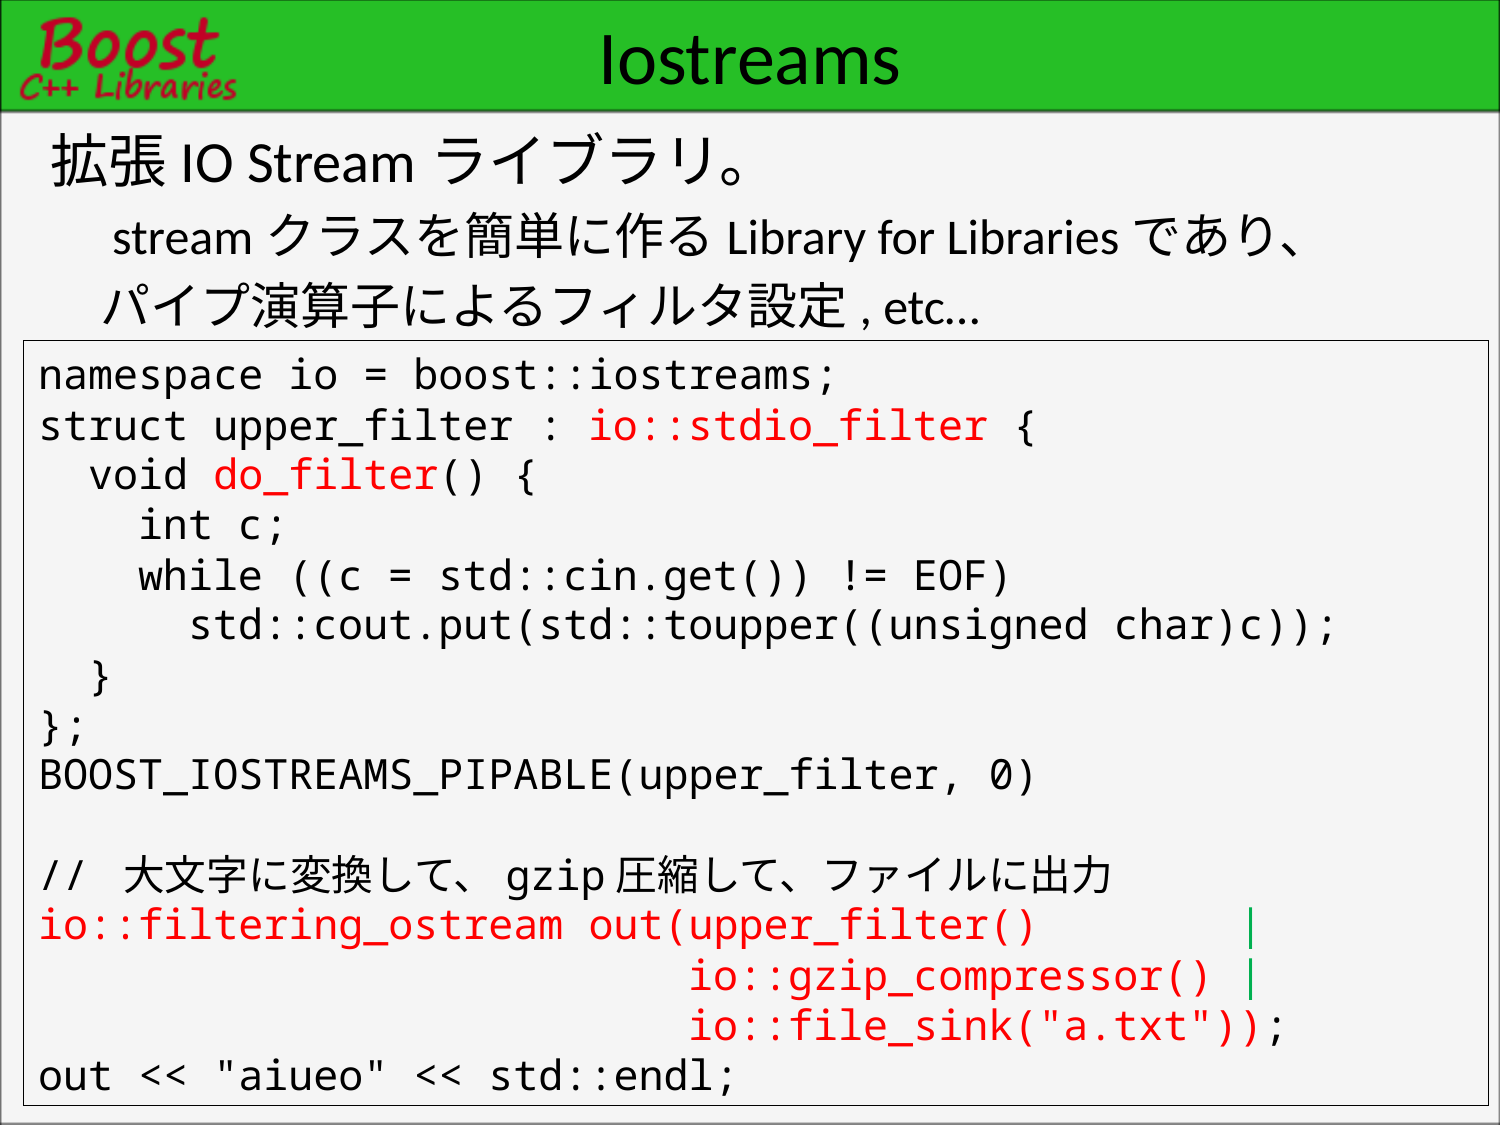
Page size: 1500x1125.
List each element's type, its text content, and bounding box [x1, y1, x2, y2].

picture [0, 0, 1500, 1125]
text_box namespace io = boost::iostreams; struct upper_filter : io::stdio_filter { void do_filter() { int c; while ((c = std::cin.get()) != EOF) std::cout.put(std::toupper((unsigned char)c)); } }; BOOST_IOSTREAMS_PIPABLE(upper_filter, 0) // 大文字に変換して、gzip圧縮して、ファイルに出力 io::filtering_ostream out(upper_filter() | io::gzip_compressor() | io::file_sink("a.txt")); out << "aiueo" << std::endl; [23, 340, 1489, 1106]
list 拡張IO Streamライブラリ。 streamクラスを簡単に作るLibrary for Librariesであり、 パイプ演算子によるフィルタ設定, etc… [35, 117, 1442, 340]
title Iostreams [75, 0, 1425, 108]
